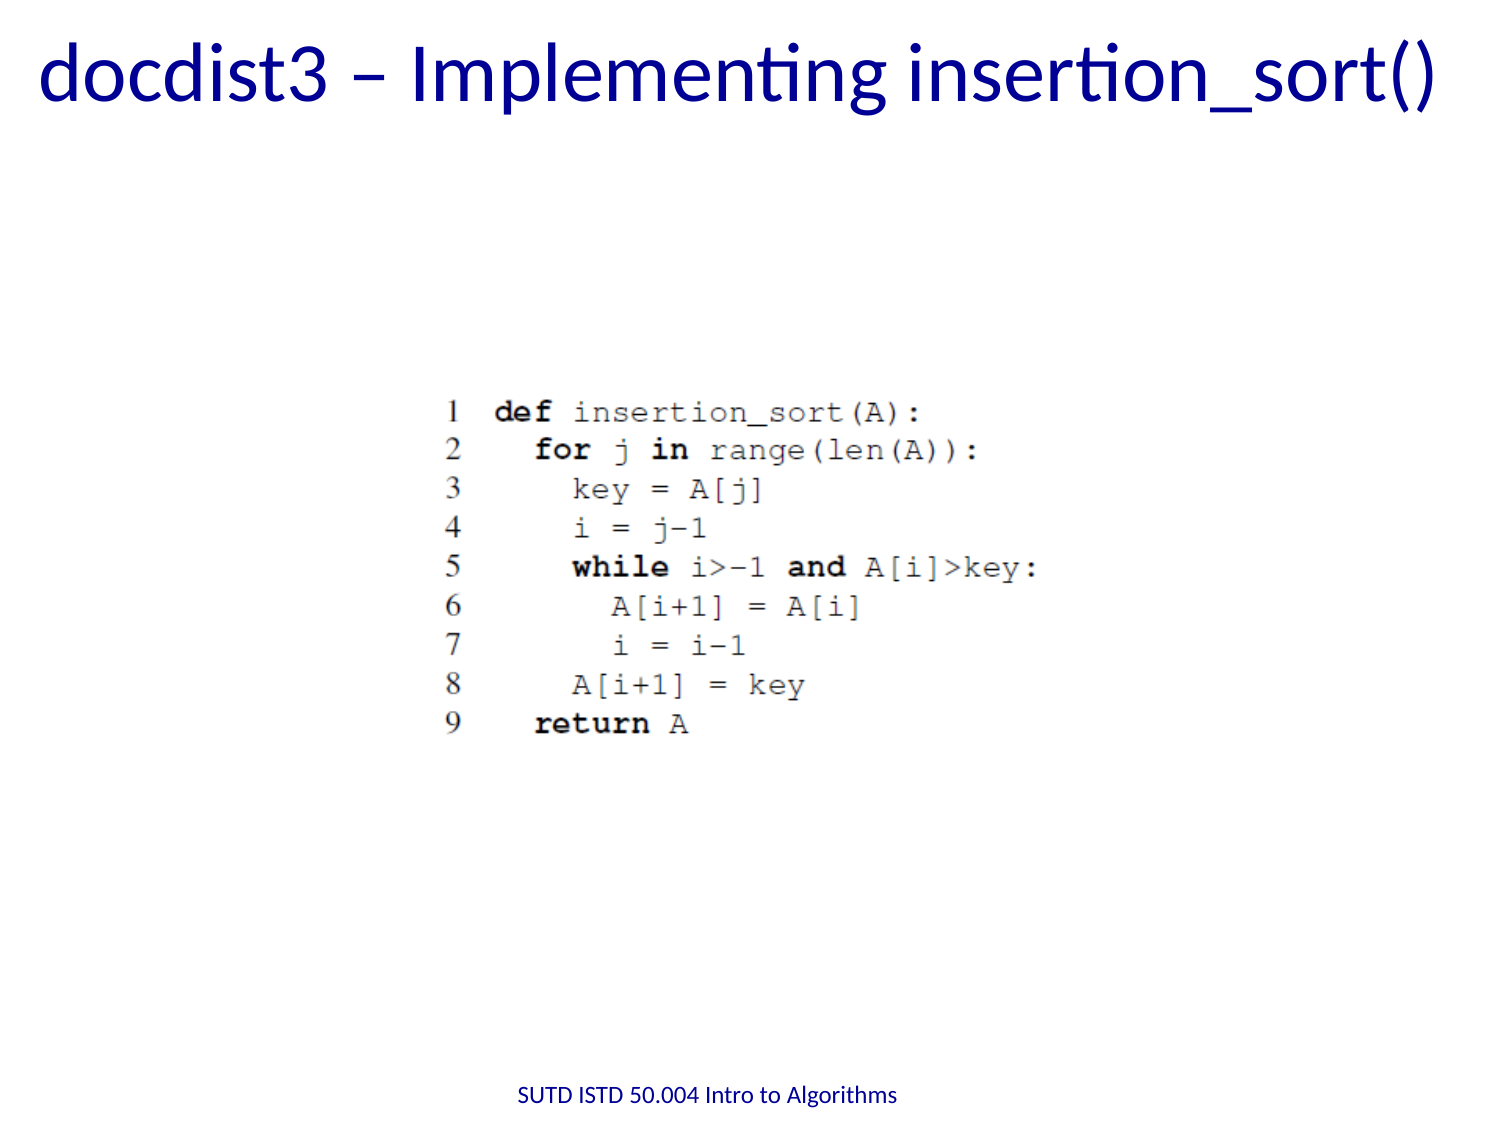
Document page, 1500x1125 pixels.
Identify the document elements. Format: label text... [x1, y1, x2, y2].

picture [400, 378, 1100, 747]
title docdist3 – Implementing insertion_sort() [23, 4, 1456, 132]
footer SUTD ISTD 50.004 Intro to Algorithms [473, 1063, 949, 1123]
